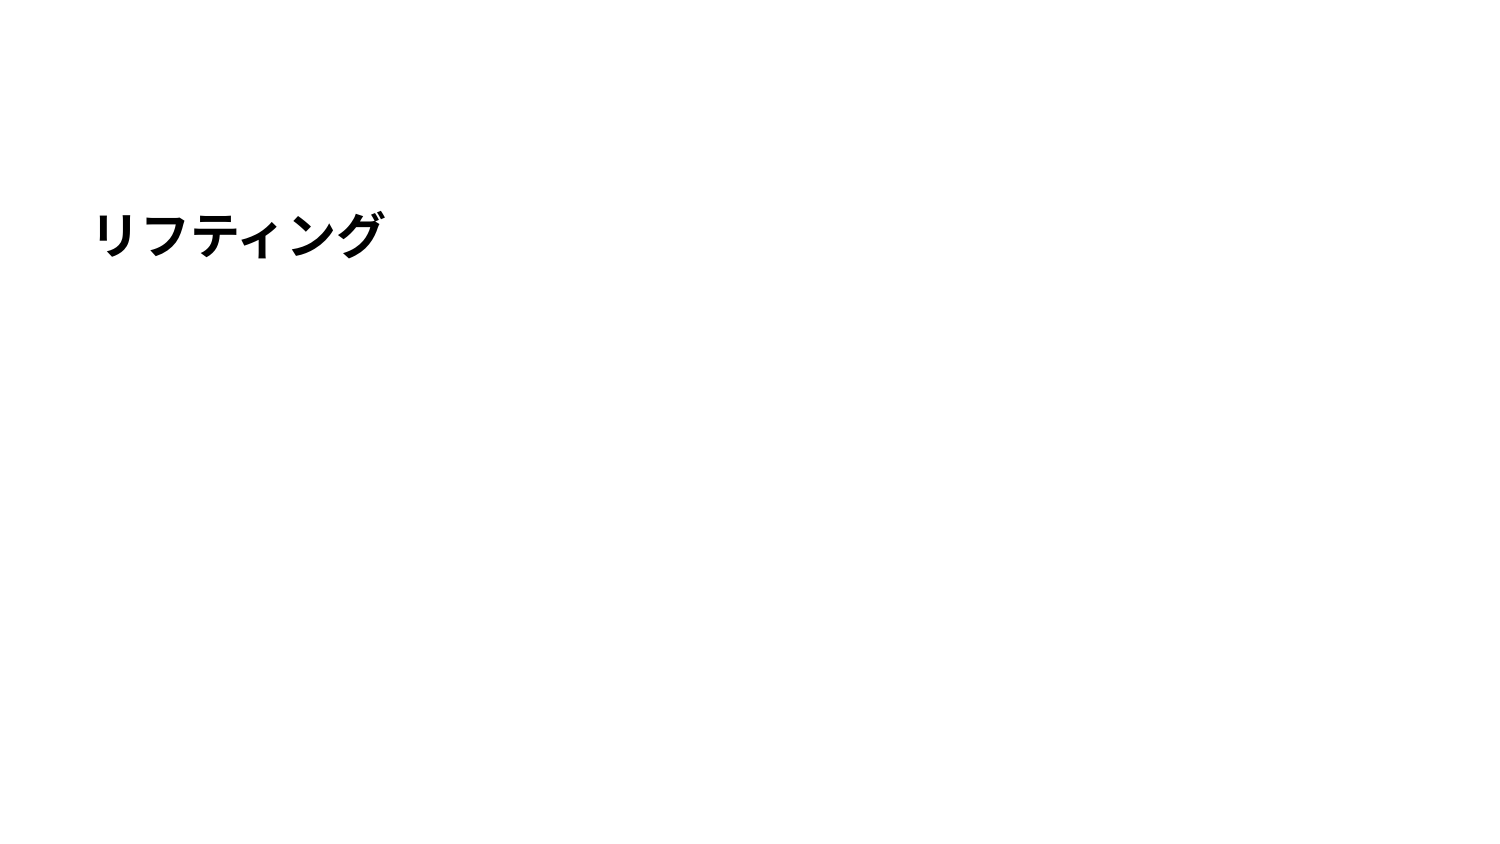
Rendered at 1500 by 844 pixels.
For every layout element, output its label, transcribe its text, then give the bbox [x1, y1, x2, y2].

list リフティング [75, 196, 1425, 754]
